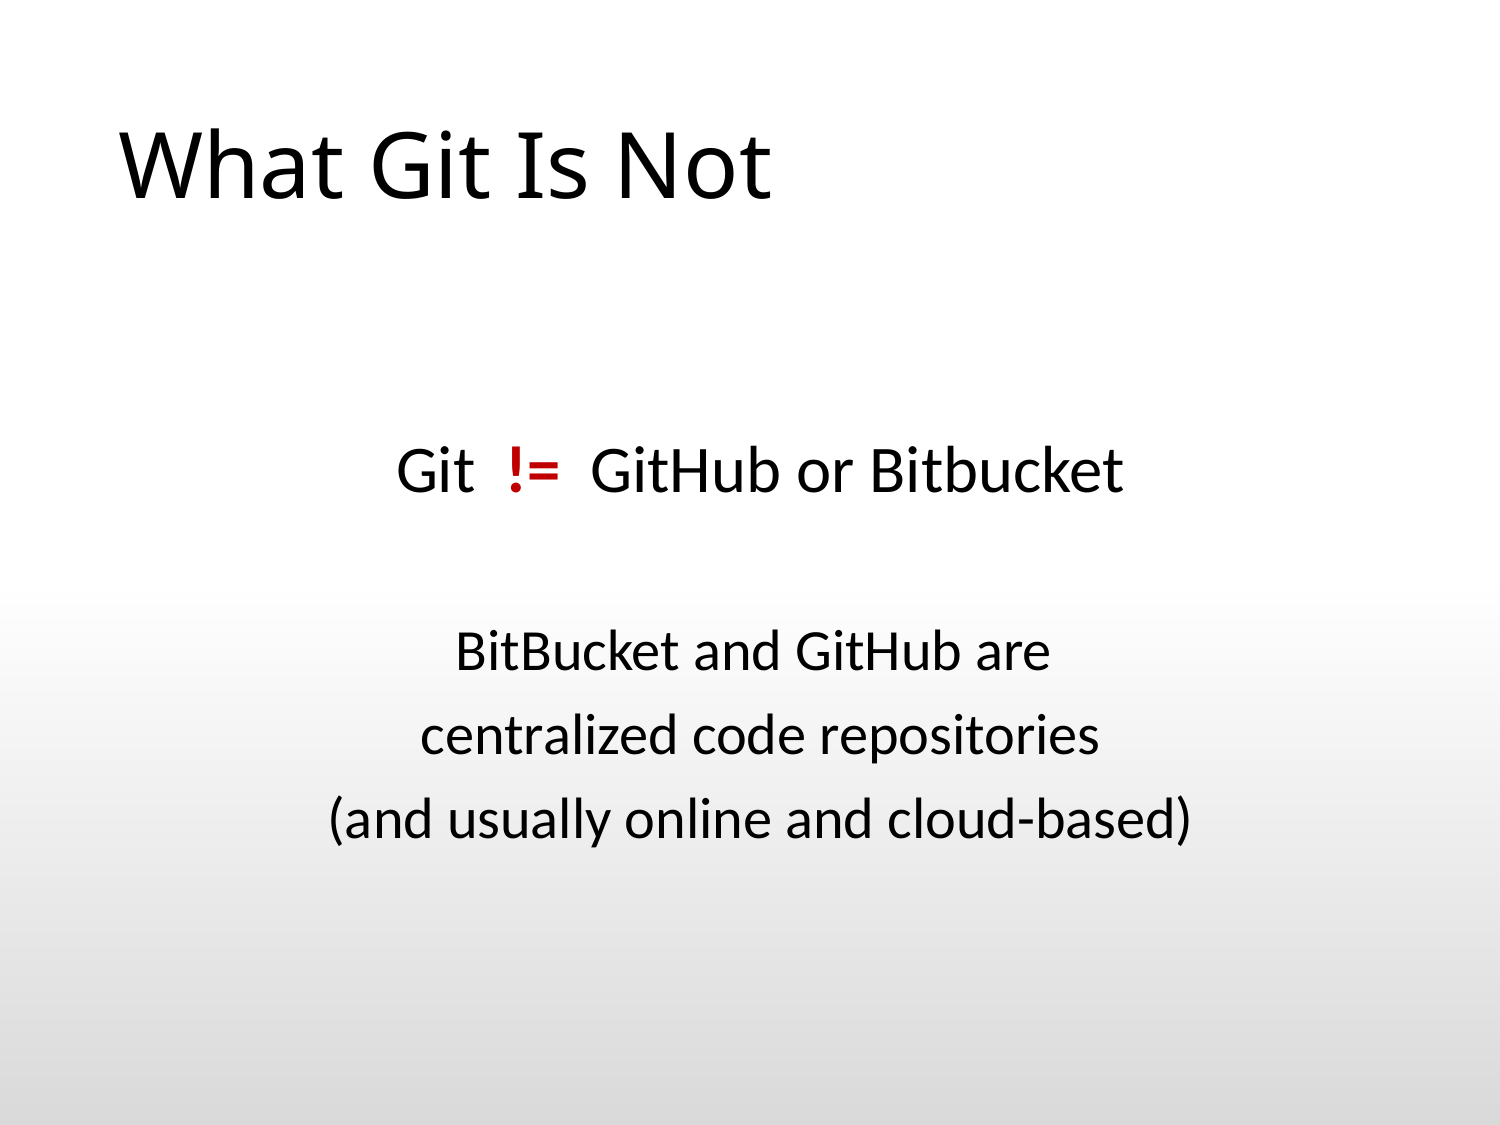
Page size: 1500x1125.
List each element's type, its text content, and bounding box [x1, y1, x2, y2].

list Git != GitHub or Bitbucket BitBucket and GitHub are centralized code repositories (and usually online and cloud-based) [82, 427, 1440, 1014]
title What Git Is Not [103, 59, 1397, 278]
